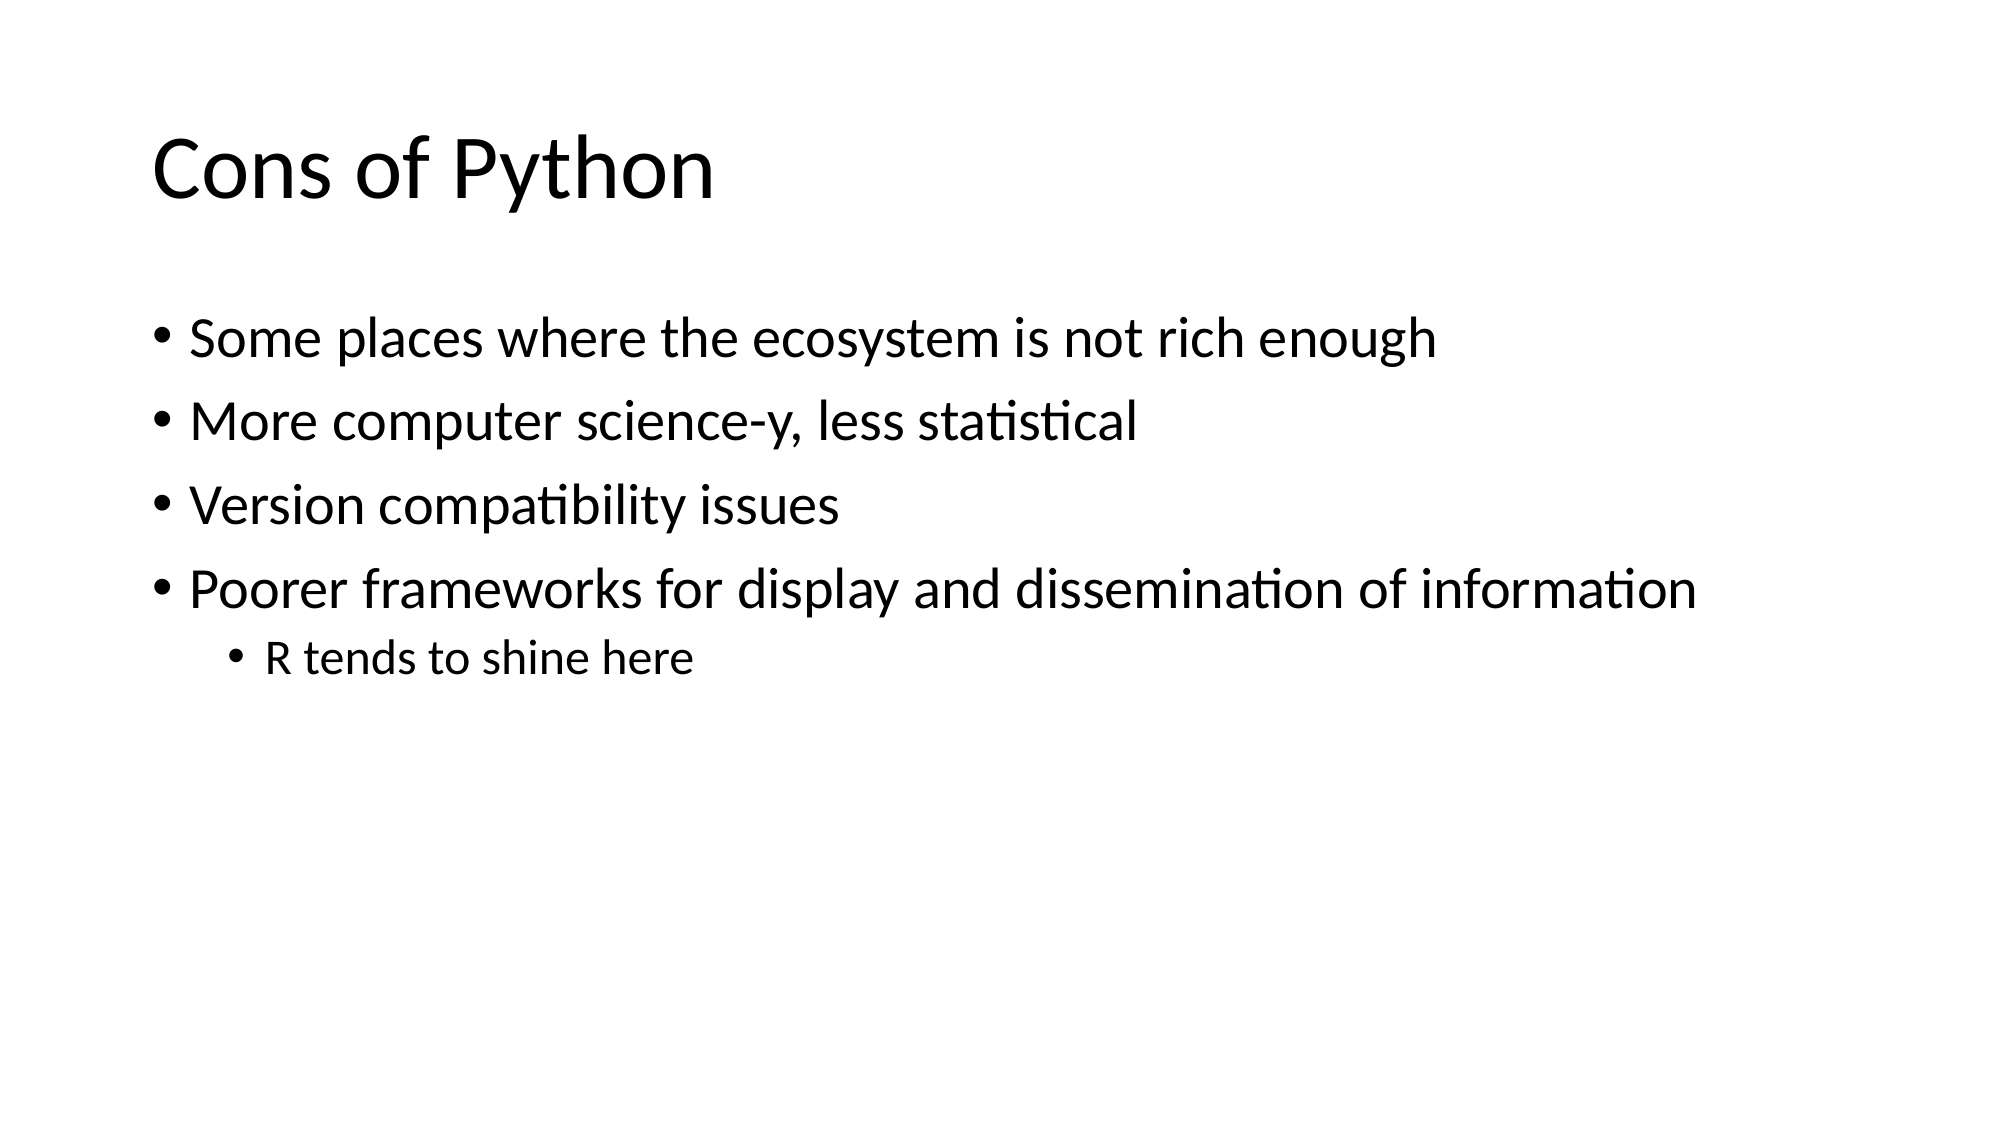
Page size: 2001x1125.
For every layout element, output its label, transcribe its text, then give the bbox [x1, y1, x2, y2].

title Cons of Python [137, 59, 1863, 278]
list Some places where the ecosystem is not rich enough More computer science-y, less statistical Version compatibility issues Poorer frameworks for display and dissemination of information R tends to shine here [137, 299, 1863, 1014]
